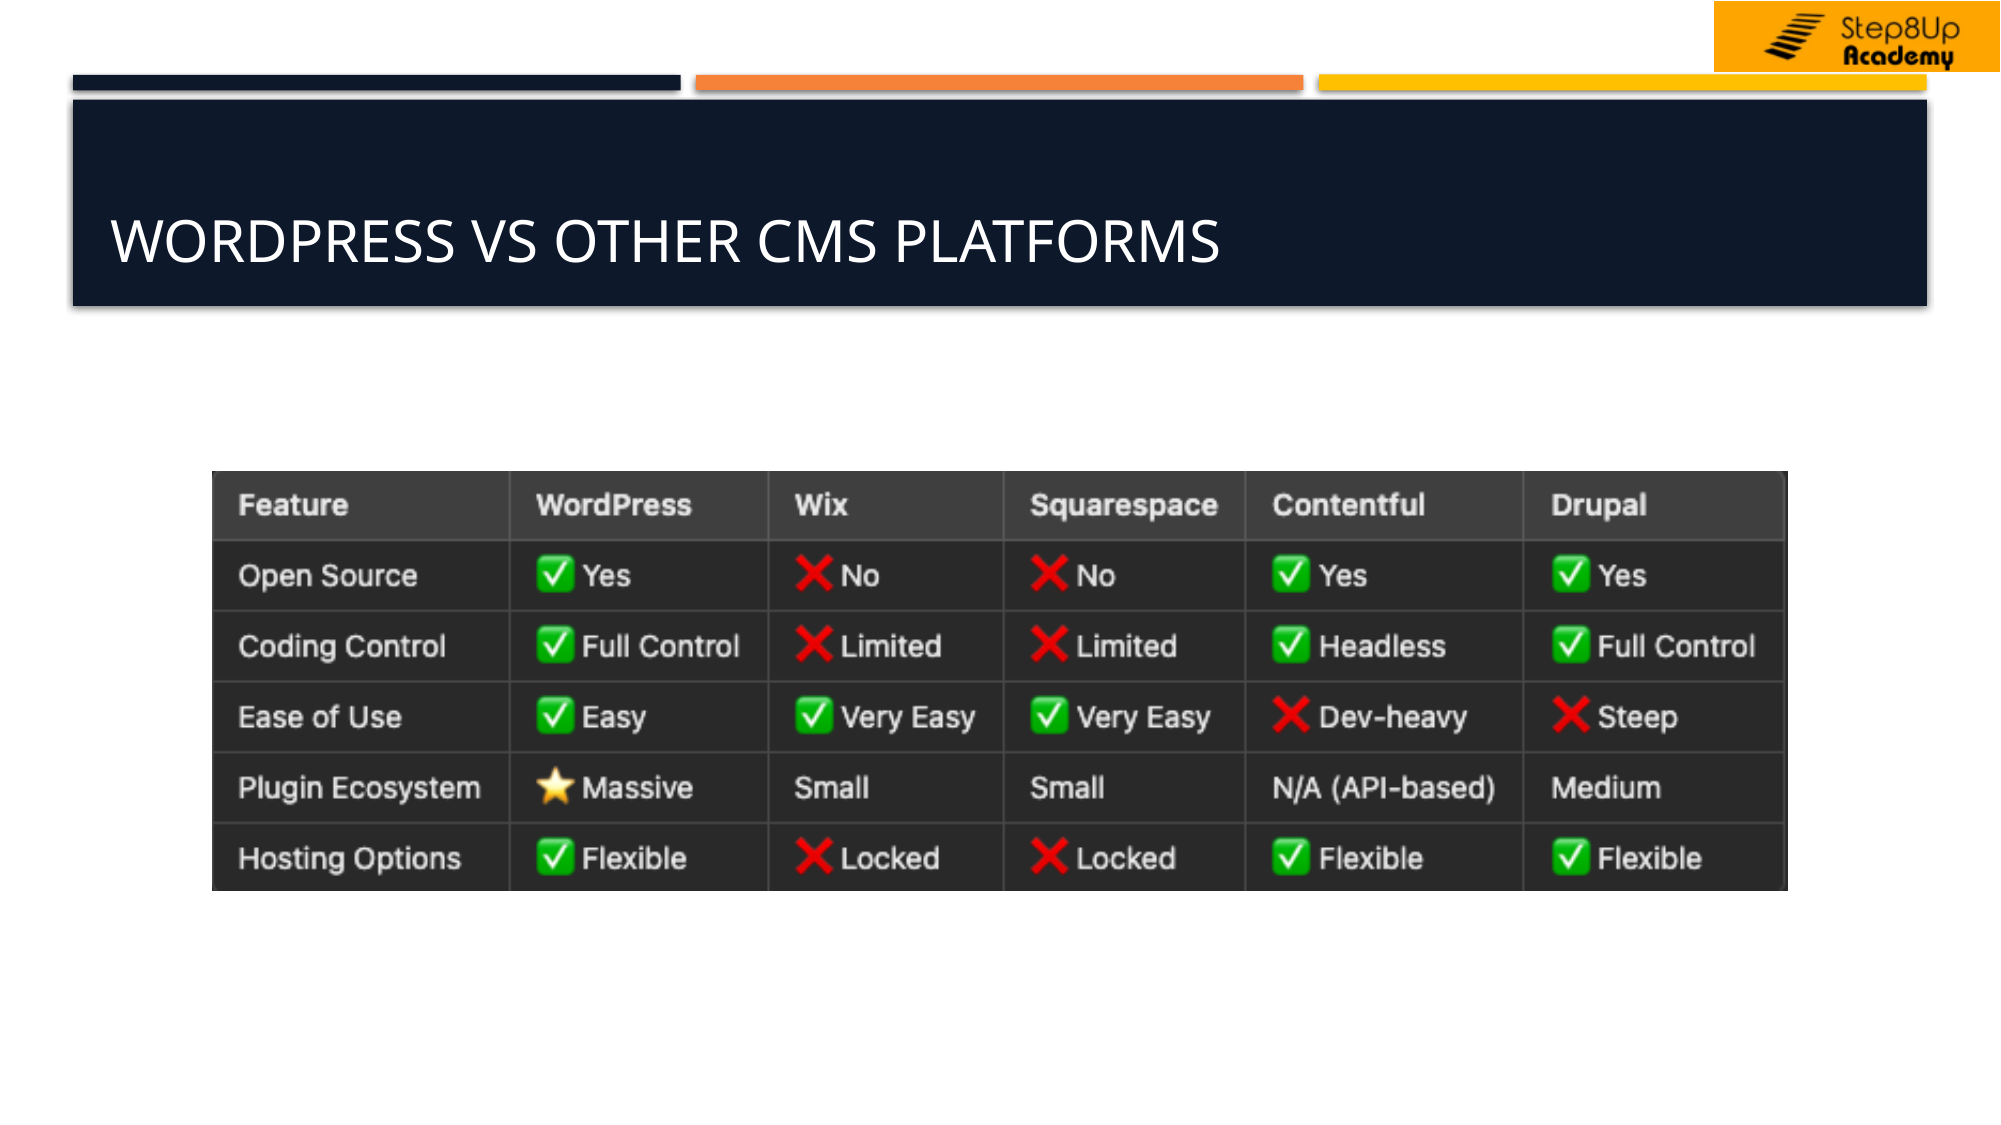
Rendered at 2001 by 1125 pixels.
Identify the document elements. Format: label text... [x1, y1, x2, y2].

title WordPress vs Other CMS platforms [95, 119, 1905, 282]
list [211, 470, 1789, 892]
picture [1714, 1, 2000, 72]
